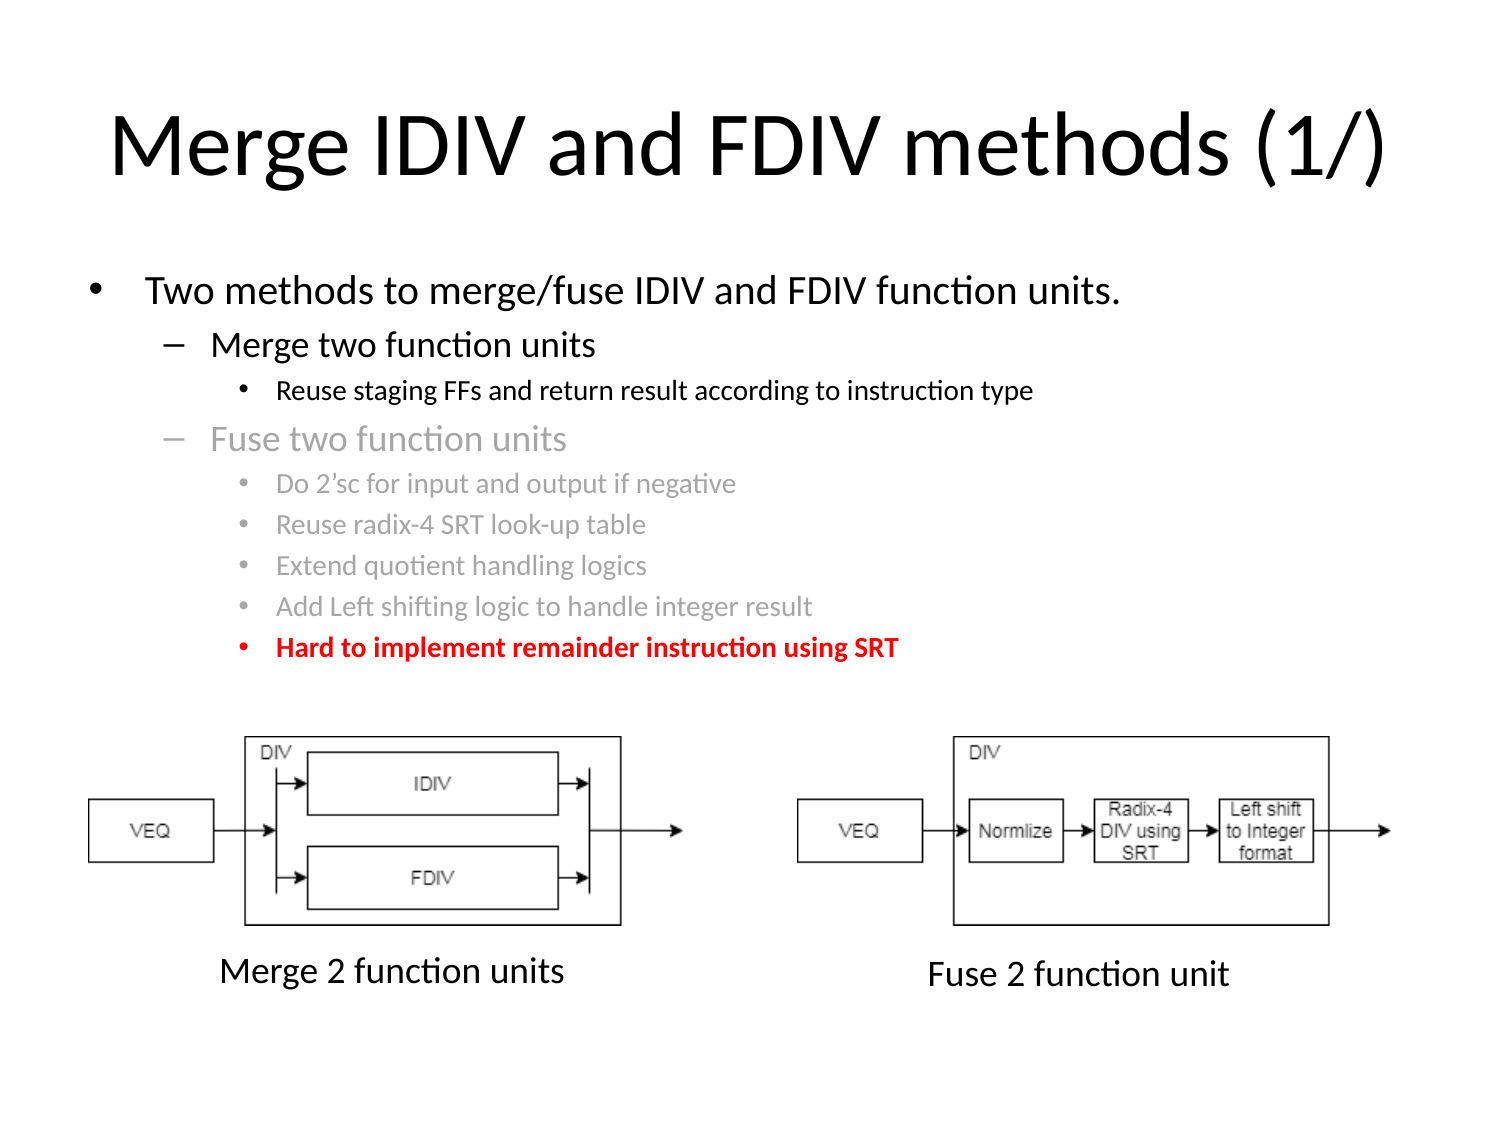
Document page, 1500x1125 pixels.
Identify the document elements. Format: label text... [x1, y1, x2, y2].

text_box Fuse 2 function unit [912, 941, 1246, 1002]
title Merge IDIV and FDIV methods (1/) [75, 45, 1425, 233]
picture [88, 736, 697, 927]
text_box Two methods to merge/fuse IDIV and FDIV function units. Merge two function units Reuse staging FFs and return result according to instruction type Fuse two function units Do 2’sc for input and output if negative Reuse radix-4 SRT look-up table Extend quotient handling logics Add Left shifting logic to handle integer result Hard to implement remainder instruction using SRT [73, 255, 1434, 998]
picture [796, 736, 1406, 927]
text_box Merge 2 function units [204, 938, 581, 998]
